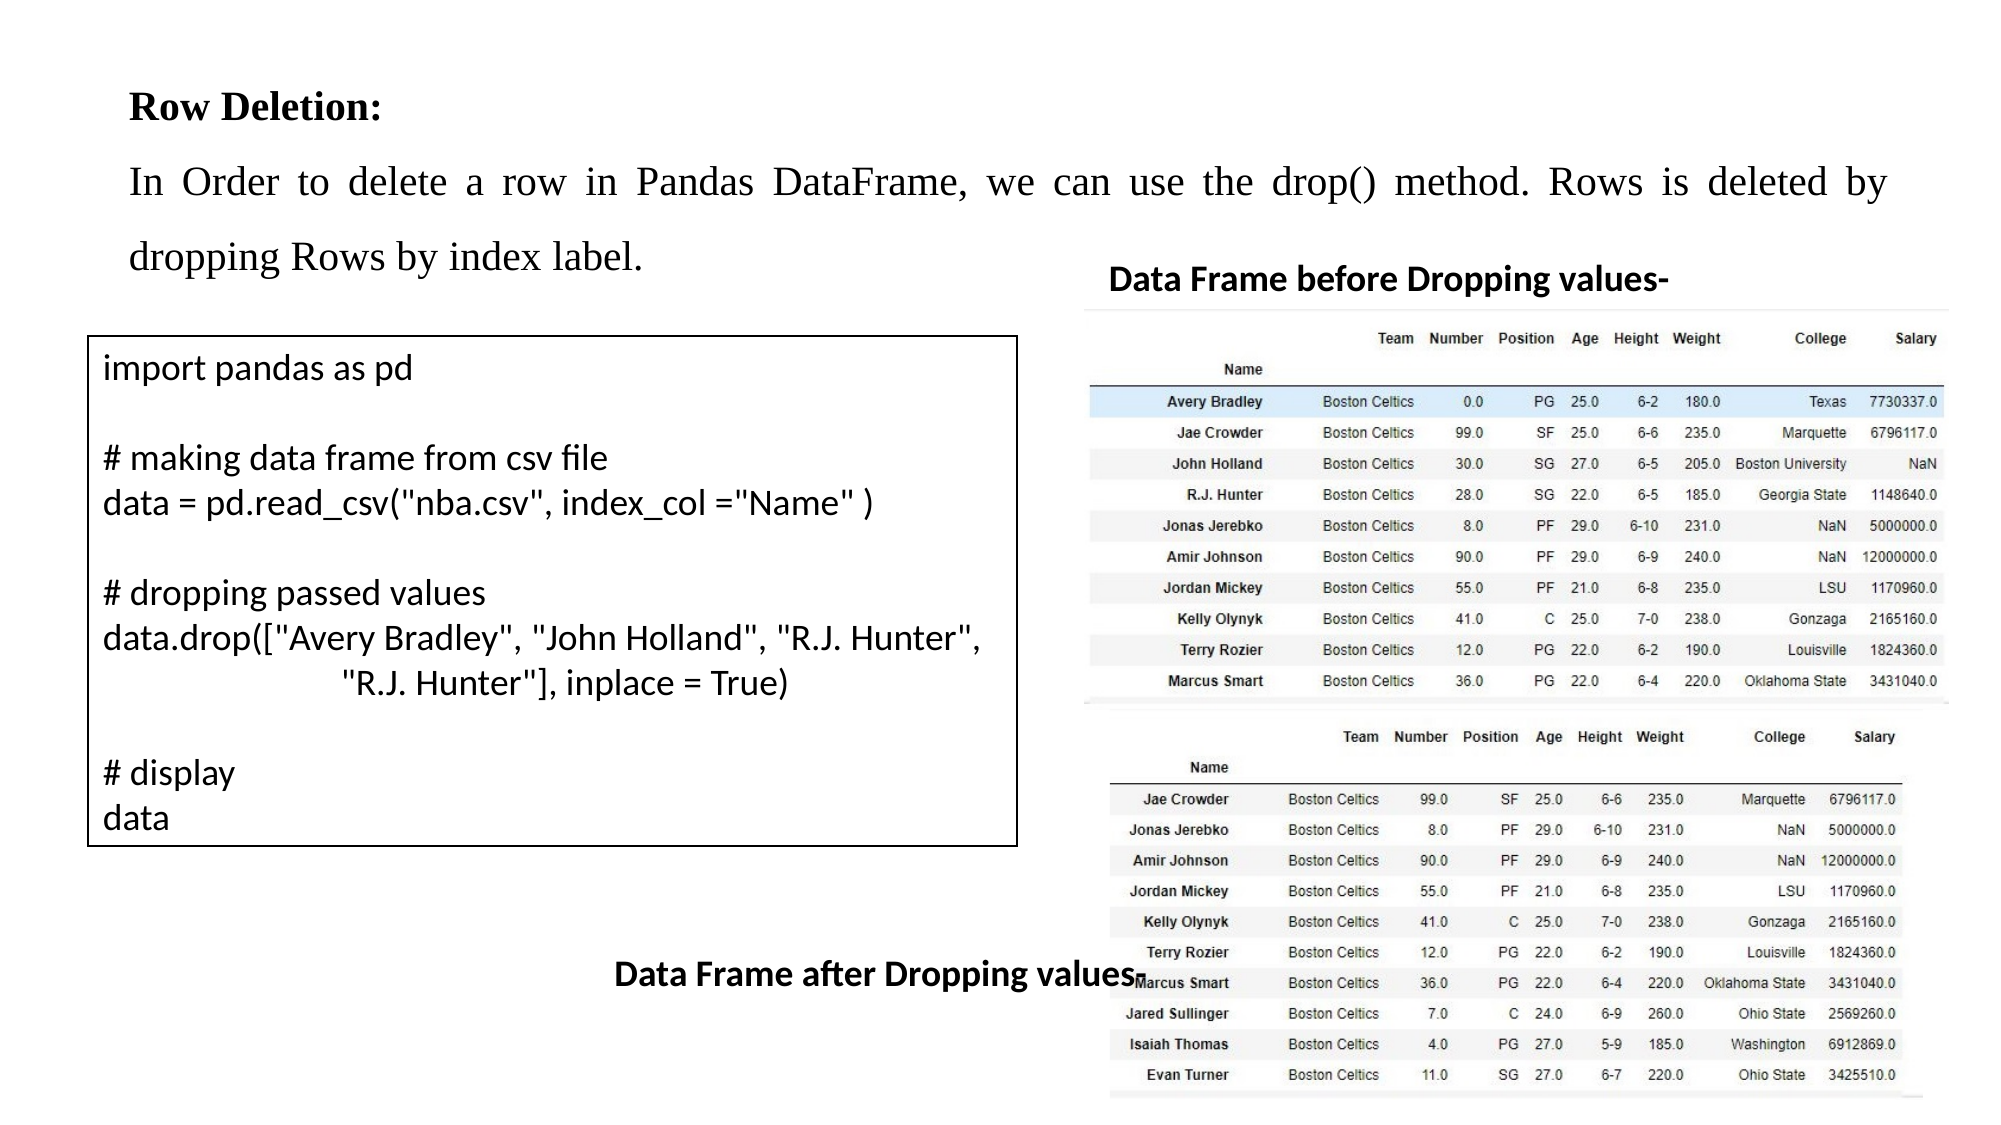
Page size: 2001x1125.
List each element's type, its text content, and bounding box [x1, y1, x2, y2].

text_box Row Deletion: In Order to delete a row in Pandas DataFrame, we can use the drop() method. Rows is deleted by dropping Rows by index label. [114, 71, 1905, 286]
text_box Data Frame before Dropping values- [1093, 246, 1685, 307]
text_box Data Frame after Dropping values- [599, 941, 1109, 1002]
text_box import pandas as pd # making data frame from csv file data = pd.read_csv("nba.csv", index_col ="Name" ) # dropping passed values data.drop(["Avery Bradley", "John Holland", "R.J. Hunter", "R.J. Hunter"], inplace = True) # display data [87, 335, 1018, 847]
picture [1083, 309, 1949, 1100]
